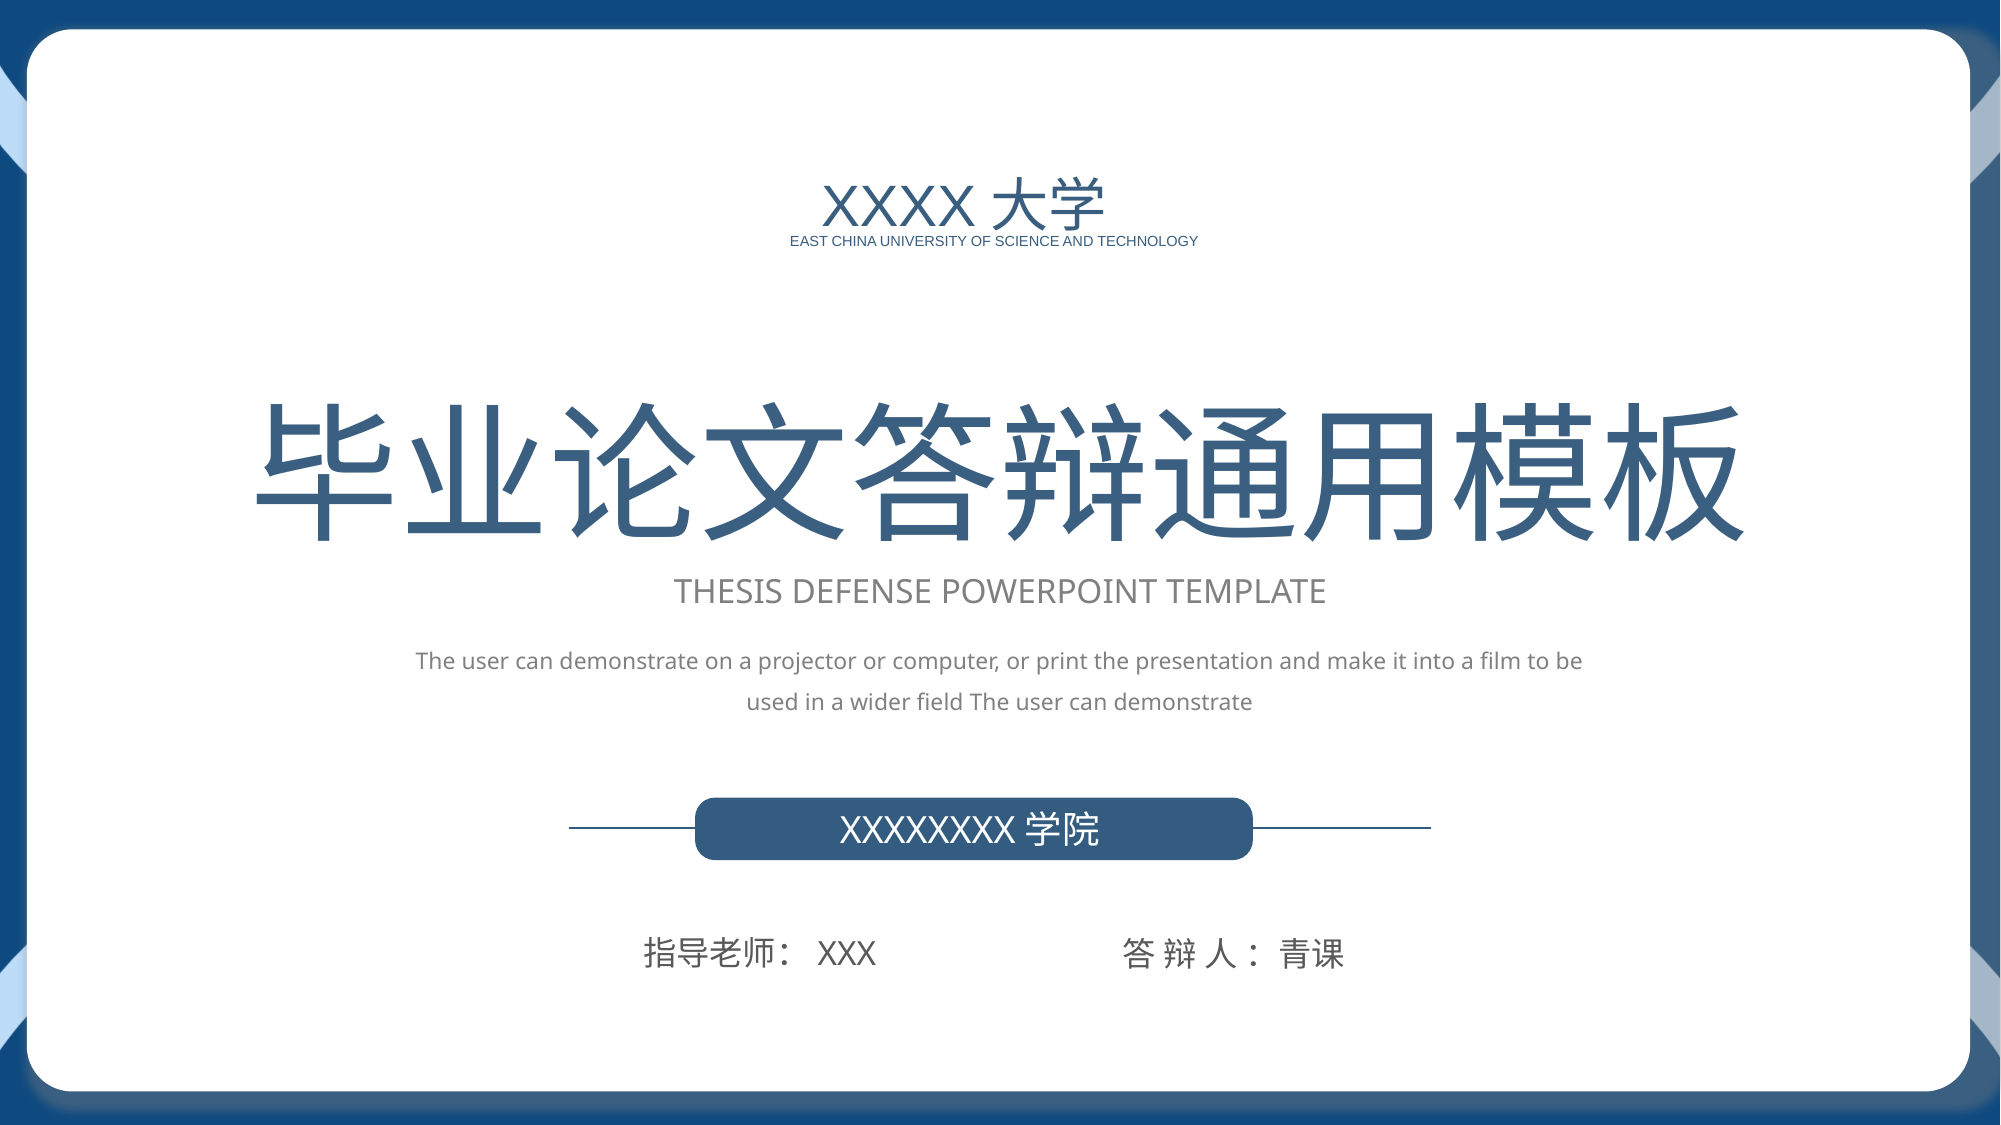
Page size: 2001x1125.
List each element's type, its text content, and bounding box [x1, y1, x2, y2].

text_box 答 辩 人 ：青课 [1108, 926, 1542, 981]
text_box 毕业论文答辩通用模板 [29, 318, 1971, 567]
picture [0, 0, 2000, 1125]
text_box THESIS DEFENSE POWERPOINT TEMPLATE [502, 563, 1499, 618]
text_box The user can demonstrate on a projector or computer, or print the presentation and make it into a film to be used in a wider field The user can demonstrate [398, 625, 1602, 723]
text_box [569, 797, 1431, 861]
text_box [775, 139, 1716, 256]
text_box 指导老师：XXX [628, 925, 891, 980]
